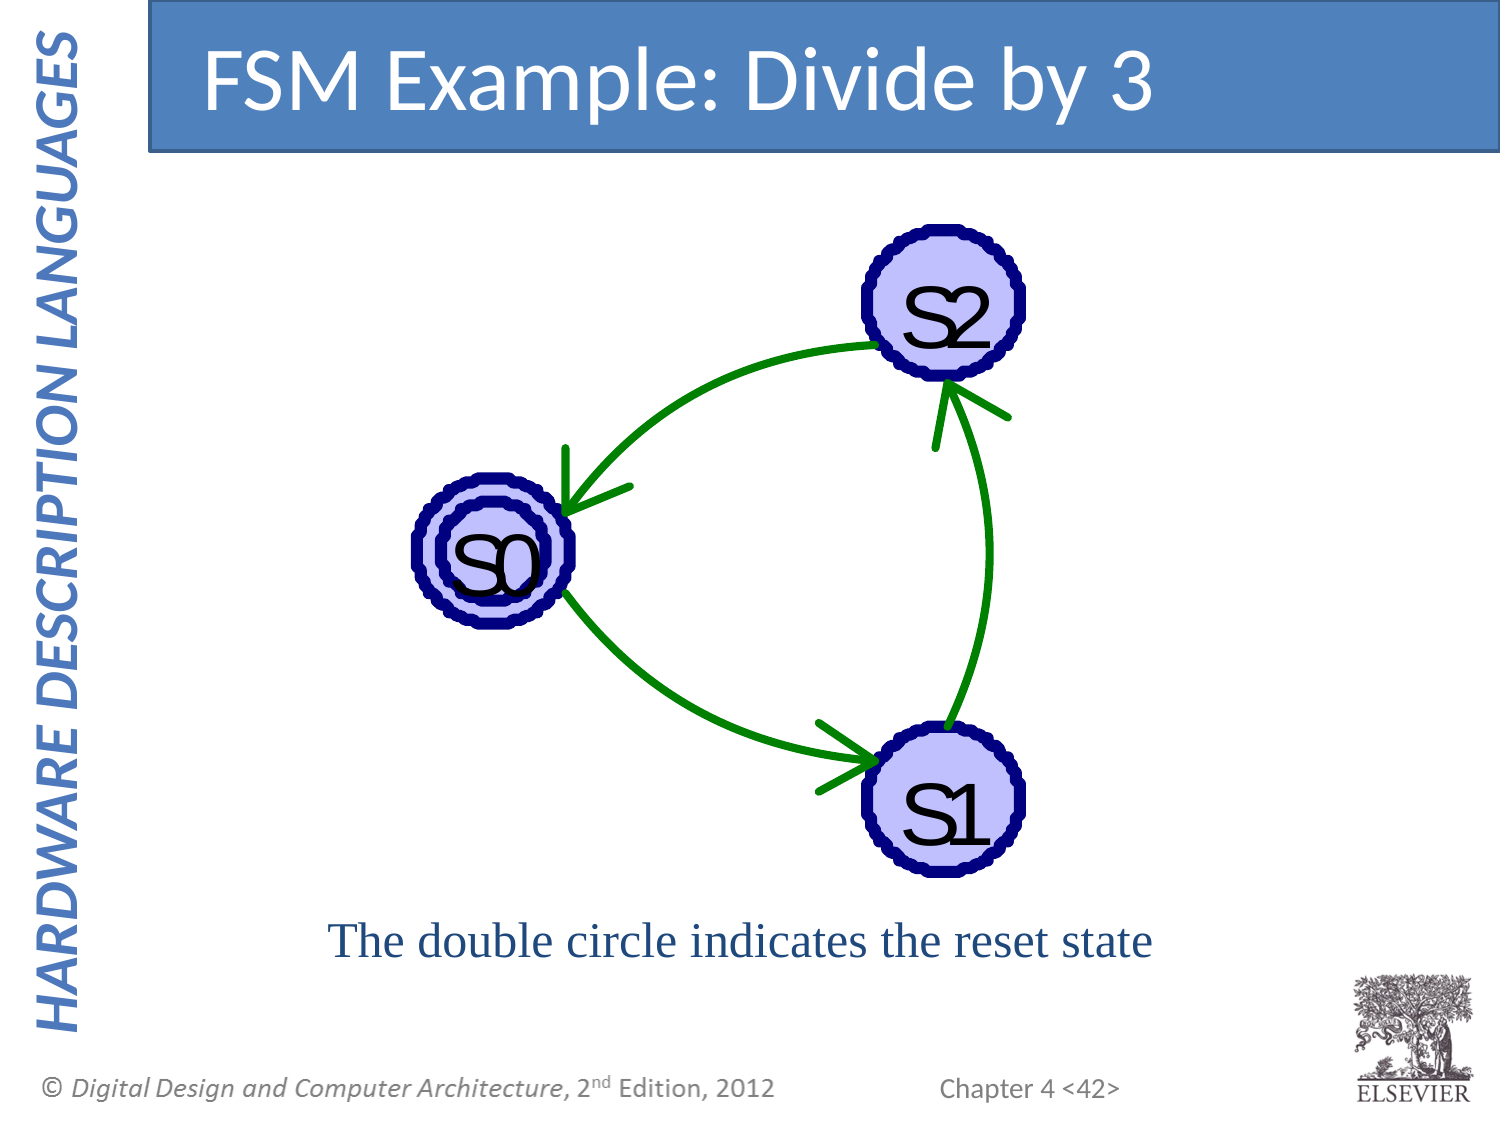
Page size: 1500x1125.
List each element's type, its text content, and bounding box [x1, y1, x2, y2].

text_box FSM Example: Divide by 3 [187, 11, 1488, 136]
text_box The double circle indicates the reset state [312, 1025, 1363, 1050]
text_box [87, 174, 1413, 1025]
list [397, 205, 1053, 899]
picture [0, 0, 1500, 1125]
